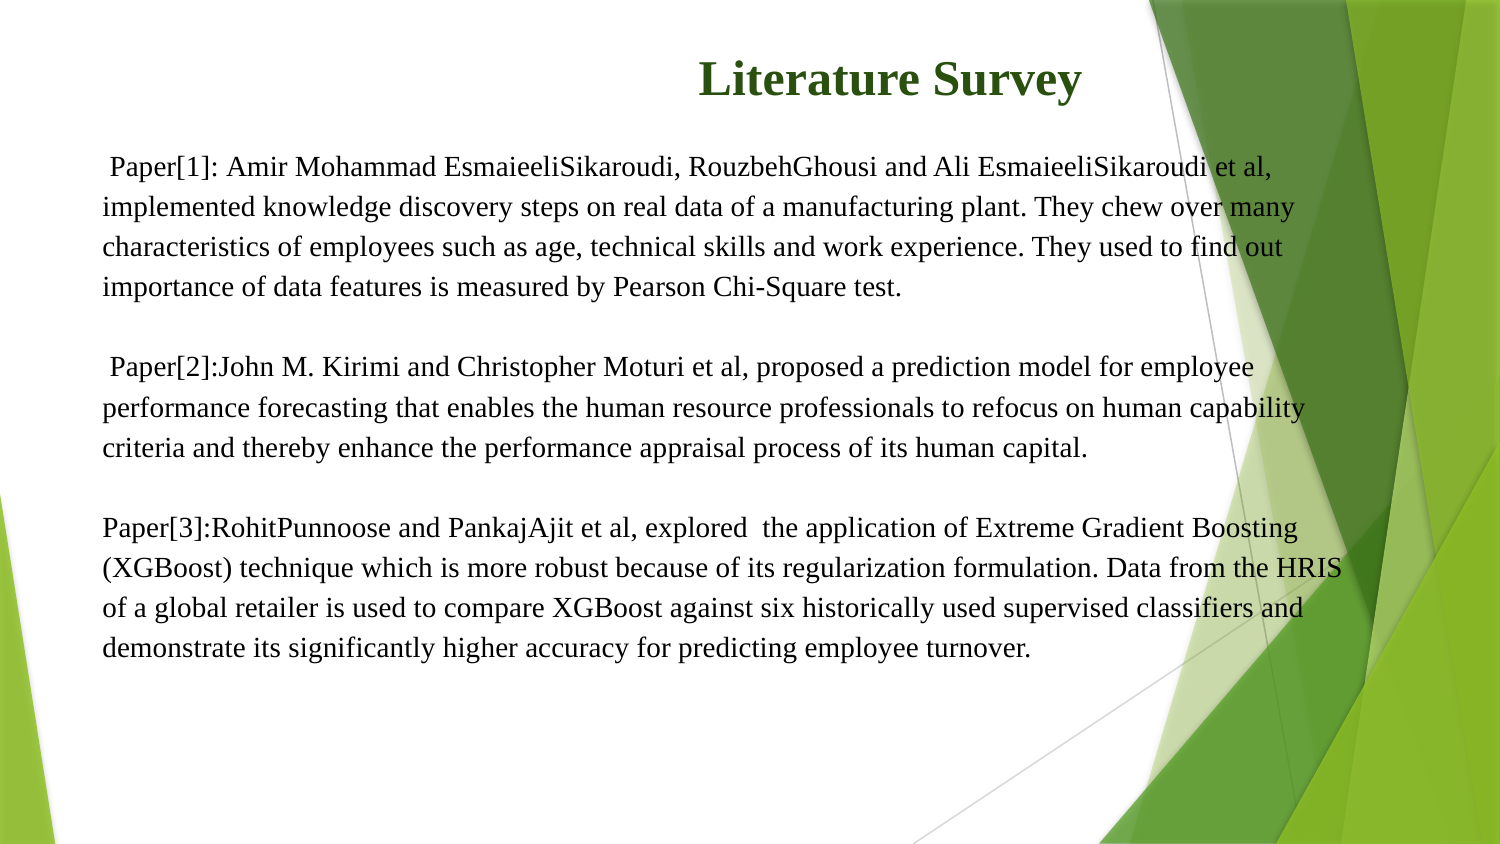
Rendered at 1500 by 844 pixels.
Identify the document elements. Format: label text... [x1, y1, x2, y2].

title Literature Survey [62, 9, 1270, 135]
text_box Paper[1]: Amir Mohammad EsmaieeliSikaroudi, RouzbehGhousi and Ali EsmaieeliSikaroudi et al, implemented knowledge discovery steps on real data of a manufacturing plant. They chew over many characteristics of employees such as age, technical skills and work experience. They used to find out importance of data features is measured by Pearson Chi-Square test. Paper[2]:John M. Kirimi and Christopher Moturi et al, proposed a prediction model for employee performance forecasting that enables the human resource professionals to refocus on human capability criteria and thereby enhance the performance appraisal process of its human capital. Paper[3]:RohitPunnoose and PankajAjit et al, explored the application of Extreme Gradient Boosting (XGBoost) technique which is more robust because of its regularization formulation. Data from the HRIS of a global retailer is used to compare XGBoost against six historically used supervised classifiers and demonstrate its significantly higher accuracy for predicting employee turnover. [87, 134, 1375, 772]
